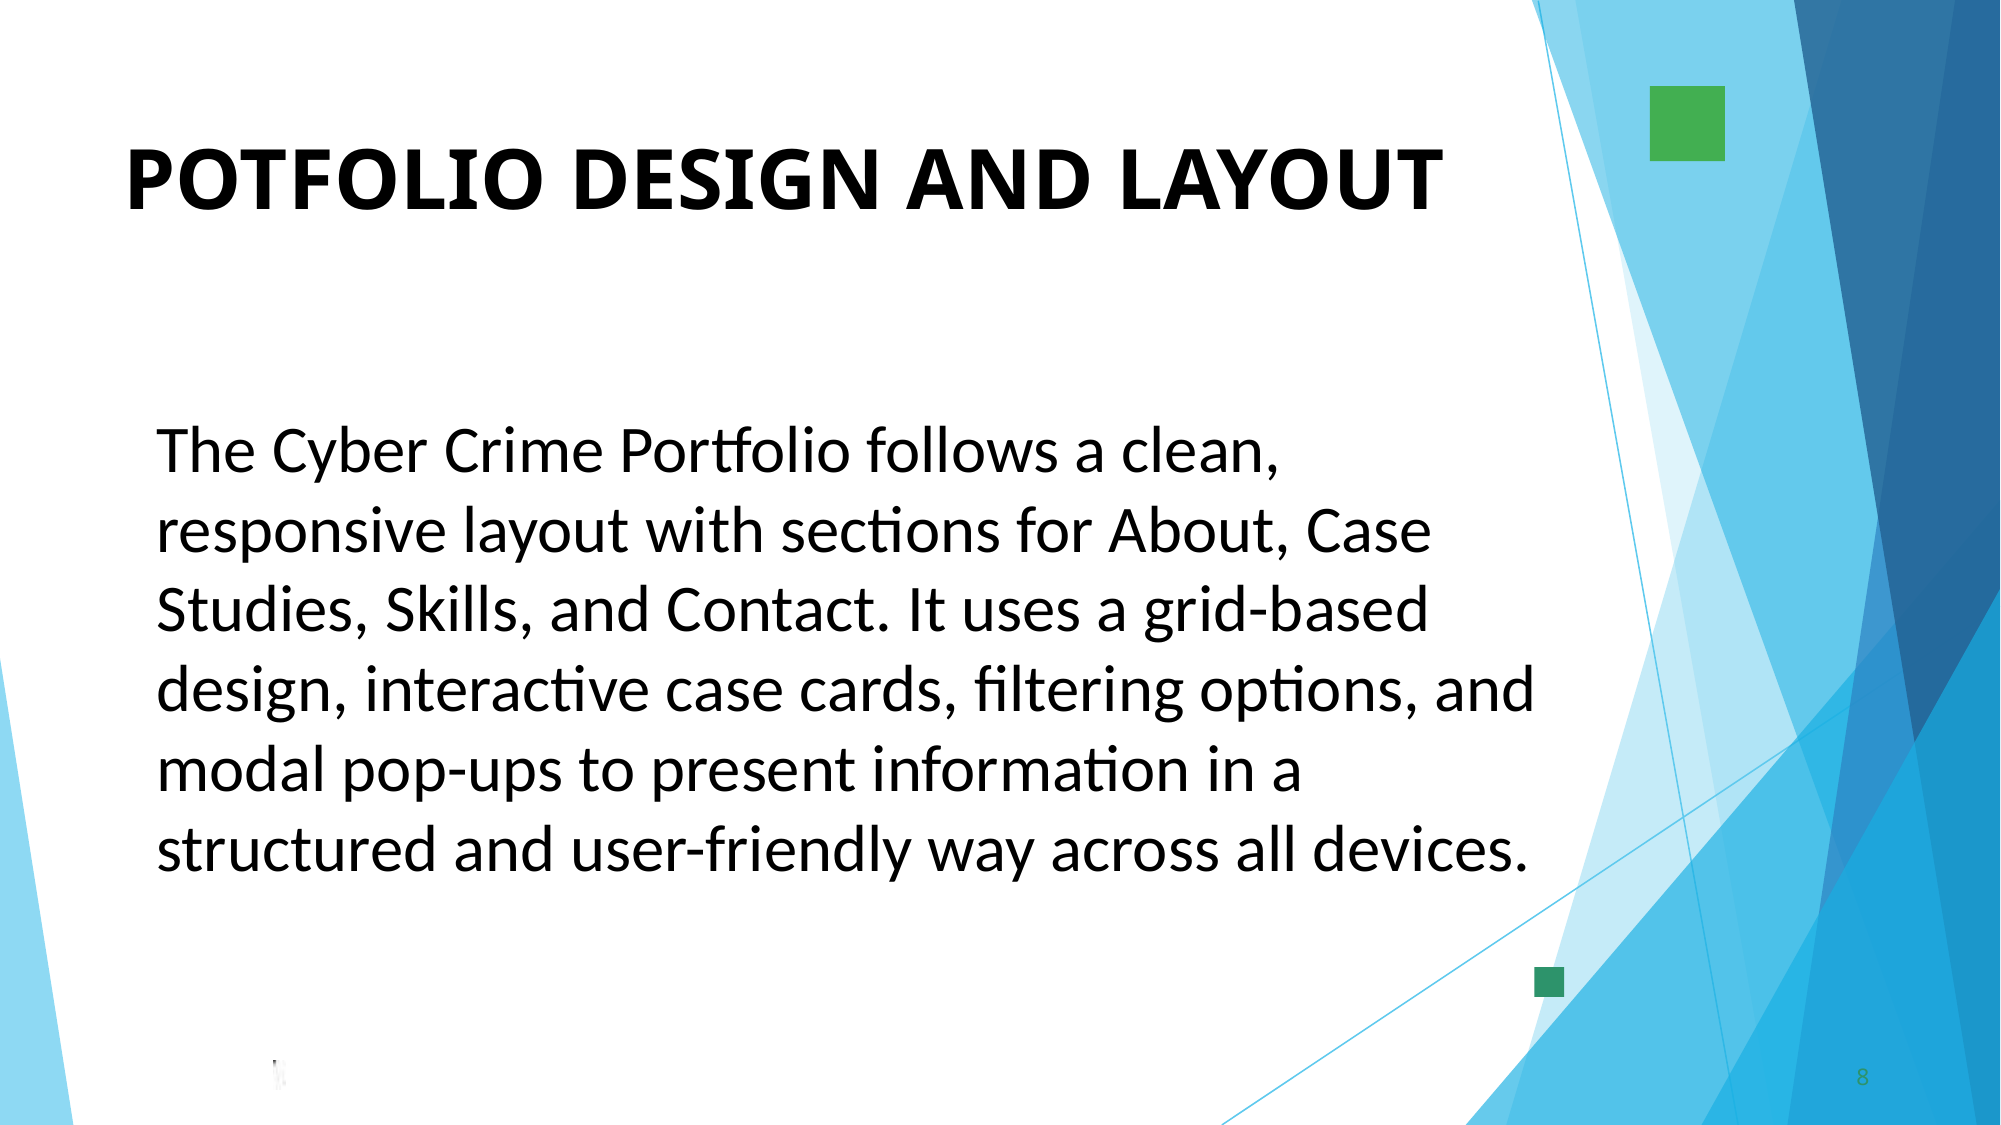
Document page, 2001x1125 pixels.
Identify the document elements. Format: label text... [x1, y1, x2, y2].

text_box 8 [1849, 1061, 1888, 1095]
text_box POTFOLIO DESIGN AND LAYOUT [121, 123, 1564, 226]
text_box The Cyber Crime Portfolio follows a clean, responsive layout with sections for About, Case Studies, Skills, and Contact. It uses a grid-based design, interactive case cards, filtering options, and modal pop-ups to present information in a structured and user-friendly way across all devices. [141, 397, 1564, 893]
text_box [1534, 967, 1565, 997]
picture [273, 1060, 287, 1091]
text_box [1649, 86, 1725, 162]
